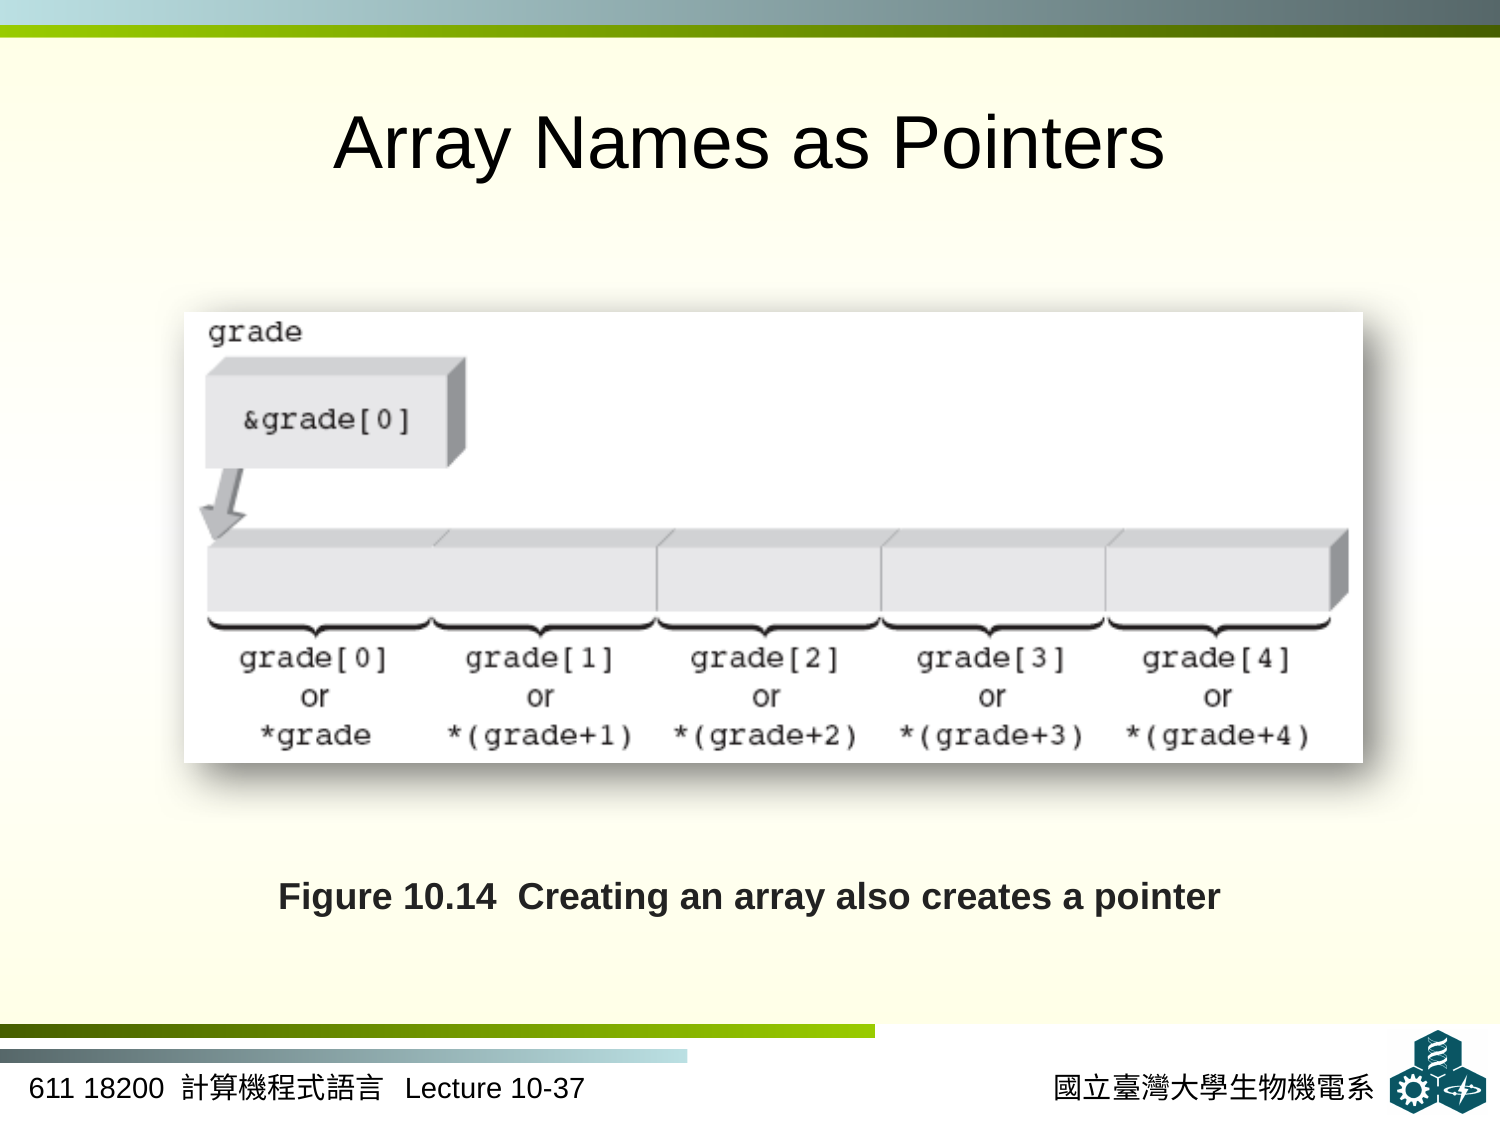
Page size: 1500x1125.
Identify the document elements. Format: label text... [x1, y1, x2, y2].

picture [1387, 1029, 1488, 1115]
text_box Figure 10.14 Creating an array also creates a pointer [0, 864, 1500, 924]
picture [184, 312, 1363, 763]
title Array Names as Pointers [74, 44, 1426, 233]
